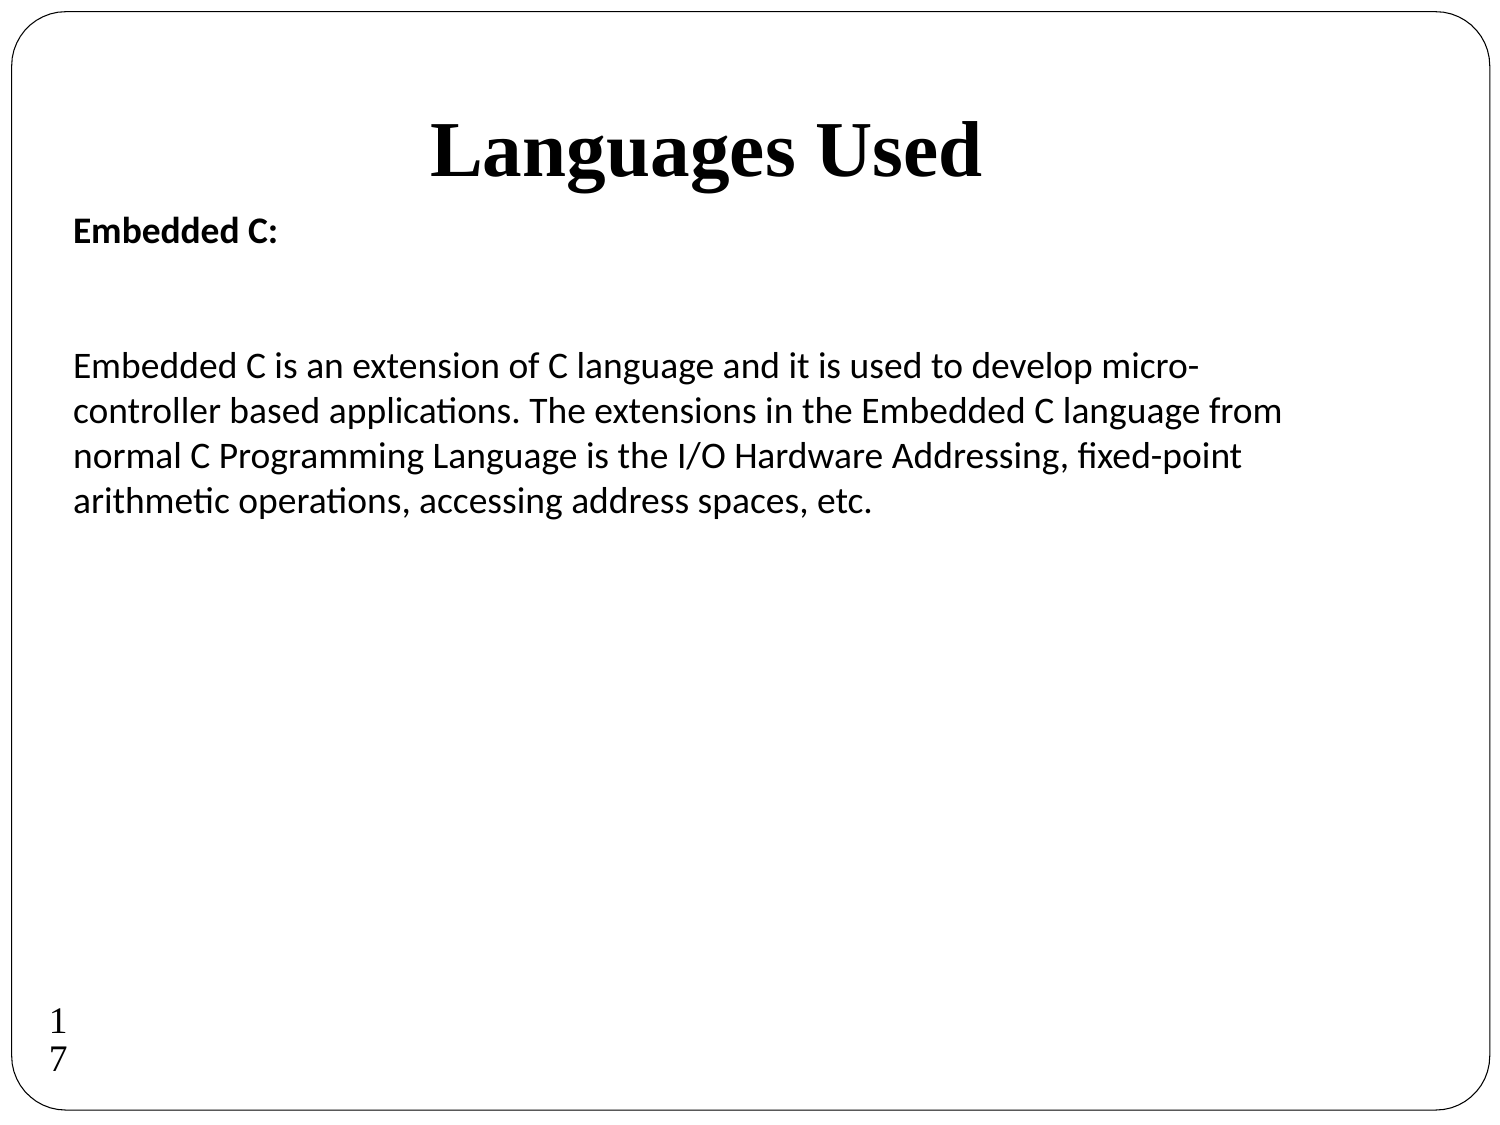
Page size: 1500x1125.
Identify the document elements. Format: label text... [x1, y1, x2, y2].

title Languages Used [50, 2, 1363, 195]
list Embedded C: Embedded C is an extension of C language and it is used to develop micro- controller based applications. The extensions in the Embedded C language from normal C Programming Language is the I/O Hardware Addressing, fixed-point arithmetic operations, accessing address spaces, etc. [73, 205, 1427, 524]
